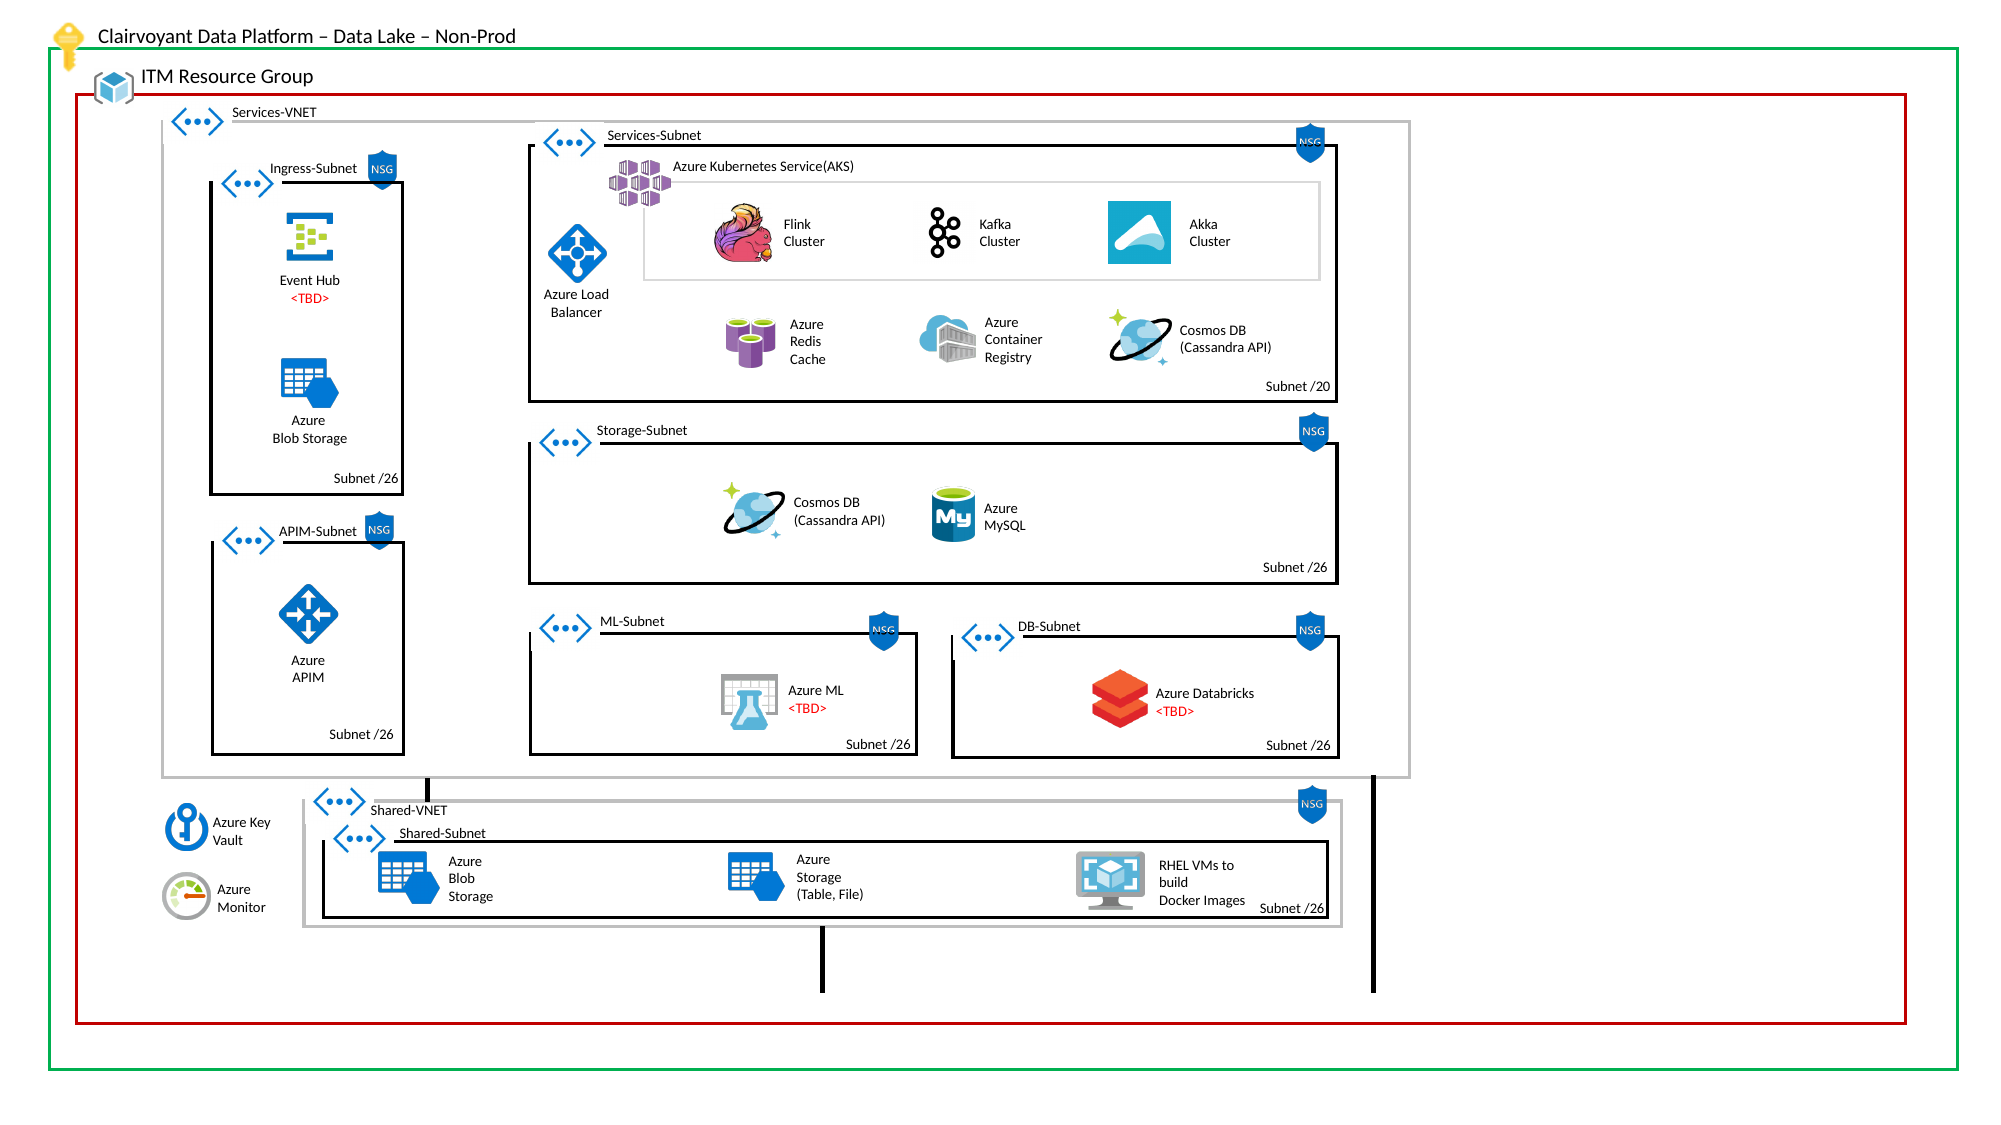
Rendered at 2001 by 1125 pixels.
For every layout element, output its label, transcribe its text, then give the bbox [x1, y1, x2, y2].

text_box ITM Resource Group [126, 55, 329, 96]
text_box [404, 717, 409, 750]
picture [1295, 123, 1328, 163]
text_box Storage-Subnet [582, 413, 703, 446]
picture [162, 872, 211, 920]
text_box Cosmos DB (Cassandra API) [785, 485, 904, 536]
text_box Shared-Subnet [384, 816, 502, 848]
text_box Clairvoyant Data Platform – Data Lake – Non-Prod [83, 15, 532, 55]
picture [1297, 785, 1330, 824]
text_box Azure Key Vault [198, 805, 287, 856]
picture [214, 520, 283, 563]
picture [367, 150, 400, 190]
text_box Azure Redis Cache [775, 307, 865, 375]
picture [728, 849, 785, 902]
text_box Subnet /26 [290, 462, 414, 495]
picture [714, 203, 772, 262]
text_box Services-Subnet [592, 118, 717, 151]
text_box Cosmos DB (Cassandra API) [1172, 312, 1290, 363]
picture [1298, 412, 1332, 452]
text_box [48, 47, 1958, 1070]
text_box [210, 182, 403, 495]
text_box [528, 442, 1338, 585]
text_box [161, 121, 1410, 779]
text_box Subnet /26 [802, 727, 926, 761]
text_box Azure Blob Storage [433, 844, 523, 912]
picture [932, 486, 975, 527]
picture [721, 674, 778, 730]
text_box Azure Kubernetes Service(AKS) [658, 149, 870, 182]
picture [1108, 201, 1171, 264]
picture [1092, 669, 1148, 728]
picture [305, 781, 440, 905]
text_box Subnet /26 [1216, 891, 1339, 924]
picture [1076, 849, 1145, 912]
text_box Akka Cluster [1174, 207, 1264, 257]
text_box DB-Subnet [1003, 609, 1096, 642]
text_box [323, 841, 1329, 919]
picture [252, 584, 365, 644]
picture [364, 511, 397, 550]
picture [719, 311, 784, 374]
text_box [528, 145, 1338, 402]
text_box ML-Subnet [585, 604, 680, 638]
picture [868, 611, 902, 651]
picture [723, 482, 785, 539]
text_box Azure ML <TBD> [773, 673, 863, 724]
text_box [530, 633, 917, 756]
text_box Shared-VNET [374, 793, 463, 818]
picture [165, 803, 209, 851]
text_box [952, 635, 1340, 758]
picture [1109, 309, 1172, 366]
text_box Subnet /26 [1219, 550, 1343, 583]
picture [213, 163, 282, 206]
picture [281, 355, 339, 409]
picture [971, 502, 975, 513]
picture [42, 20, 134, 108]
text_box [211, 542, 404, 756]
text_box Azure Load Balancer [527, 277, 626, 328]
text_box [303, 800, 1342, 927]
text_box Ingress-Subnet [255, 152, 367, 185]
text_box Azure MySQL [975, 491, 1059, 541]
picture [913, 201, 976, 264]
picture [1295, 611, 1329, 651]
picture [960, 530, 975, 542]
picture [531, 422, 600, 465]
text_box APIM-Subnet [264, 514, 364, 547]
text_box [76, 93, 1906, 1024]
picture [163, 101, 232, 144]
text_box Azure Container Registry [970, 305, 1060, 373]
text_box Subnet /26 [1222, 728, 1346, 761]
text_box Flink Cluster [772, 207, 858, 257]
text_box Services-VNET [217, 95, 332, 128]
picture [608, 157, 671, 209]
text_box Kafka Cluster [976, 207, 1054, 257]
picture [953, 617, 1023, 660]
picture [548, 224, 607, 283]
picture [535, 122, 604, 165]
picture [917, 307, 983, 373]
picture [285, 211, 336, 262]
picture [531, 607, 600, 651]
text_box Azure Monitor [202, 872, 292, 923]
text_box Subnet /20 [1222, 369, 1346, 403]
picture [932, 537, 942, 542]
